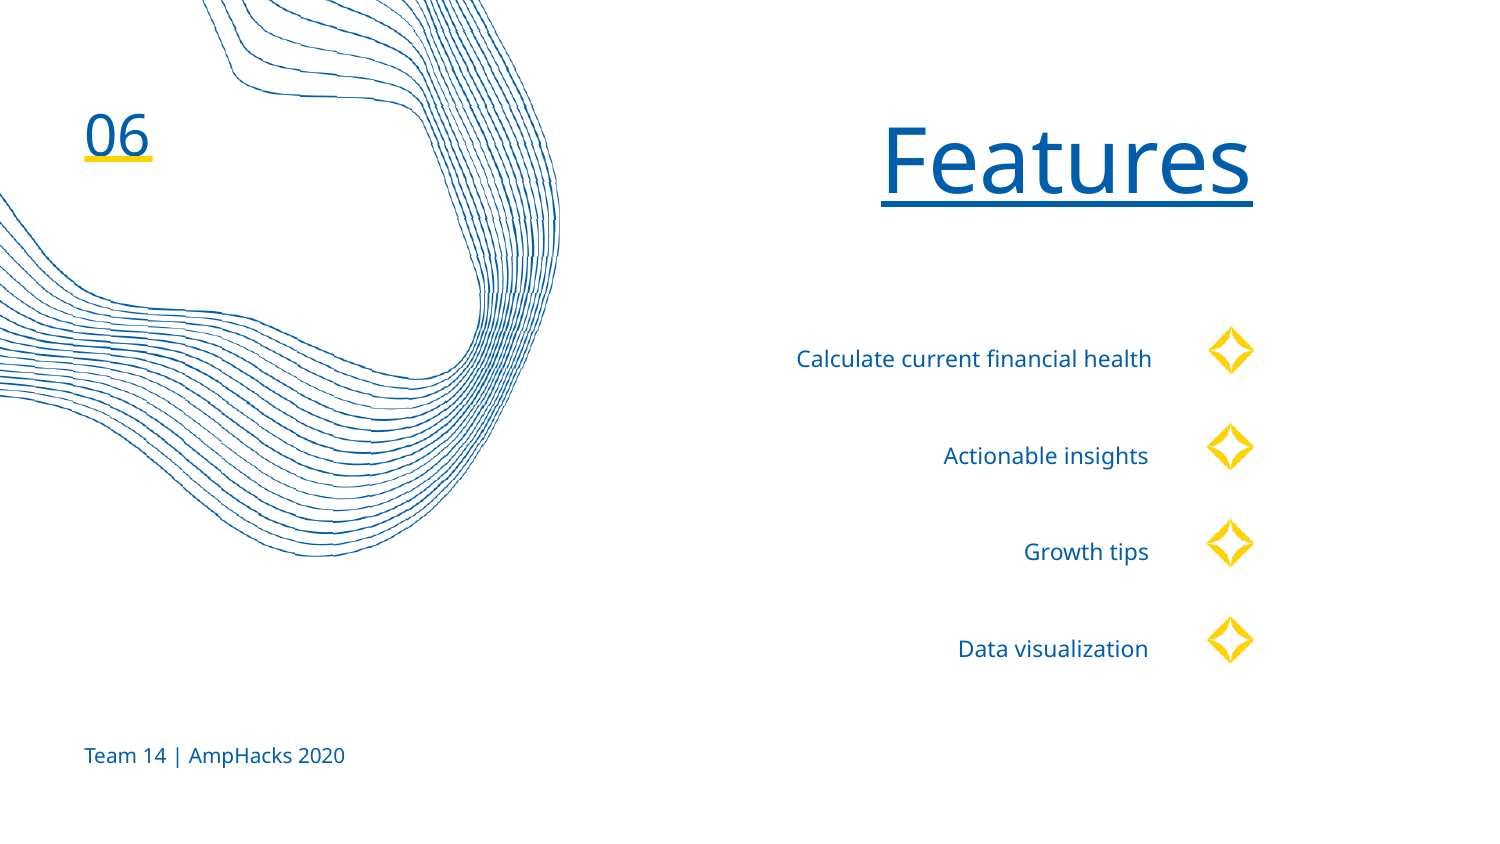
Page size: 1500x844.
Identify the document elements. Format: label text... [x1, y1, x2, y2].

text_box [869, 616, 1254, 664]
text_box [84, 84, 178, 163]
text_box Features [624, 91, 1254, 194]
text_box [869, 422, 1254, 471]
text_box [767, 326, 1254, 374]
picture [0, 0, 563, 564]
text_box Team 14 | AmpHacks 2020 [84, 732, 380, 760]
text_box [869, 519, 1254, 567]
